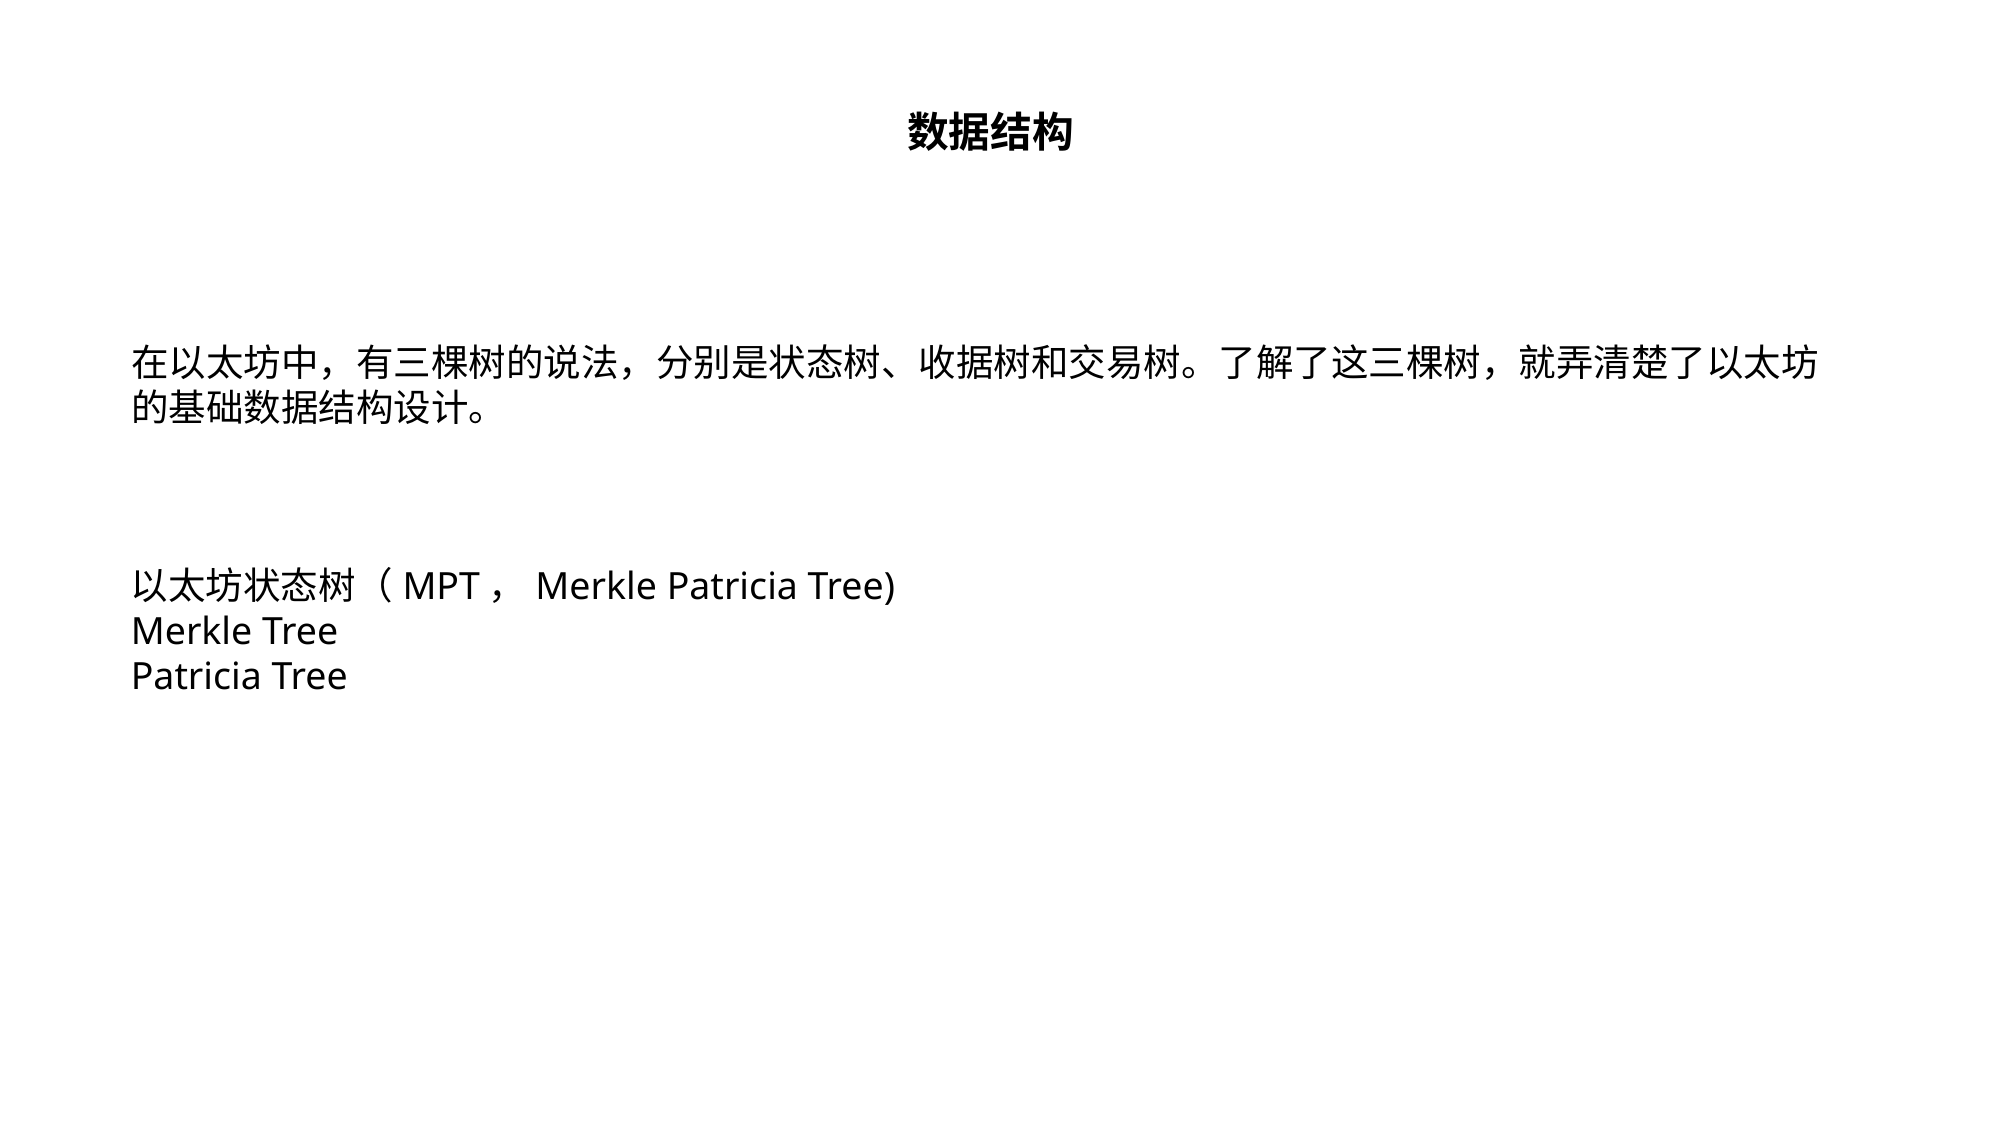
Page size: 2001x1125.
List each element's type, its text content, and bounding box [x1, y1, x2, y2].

text_box 在以太坊中，有三棵树的说法，分别是状态树、收据树和交易树。了解了这三棵树，就弄清楚了以太坊的基础数据结构设计。 [116, 331, 1835, 437]
text_box 数据结构 [892, 98, 1191, 163]
text_box 以太坊状态树（MPT，Merkle Patricia Tree) Merkle Tree Patricia Tree [116, 554, 1116, 705]
